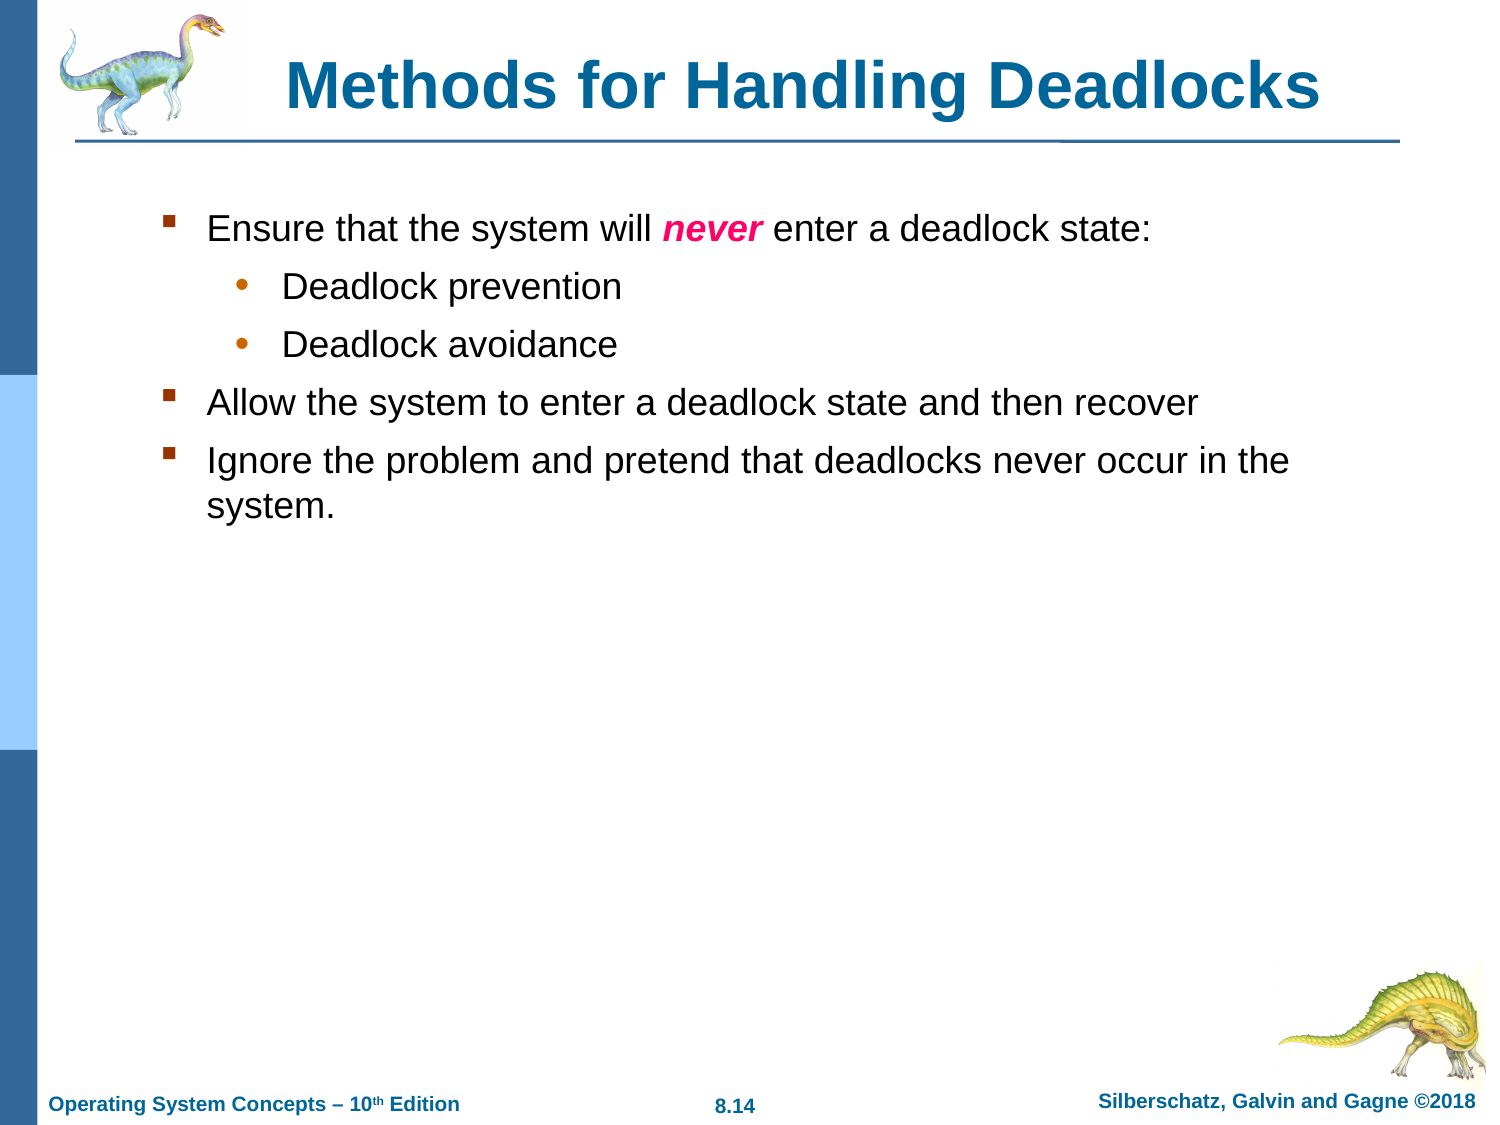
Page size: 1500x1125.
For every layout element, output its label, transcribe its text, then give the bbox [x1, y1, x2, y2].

list Ensure that the system will never enter a deadlock state: Deadlock prevention Deadlock avoidance Allow the system to enter a deadlock state and then recover Ignore the problem and pretend that deadlocks never occur in the system. [144, 196, 1388, 738]
title Methods for Handling Deadlocks [182, 35, 1425, 130]
picture [46, 0, 243, 149]
picture [1275, 959, 1486, 1090]
